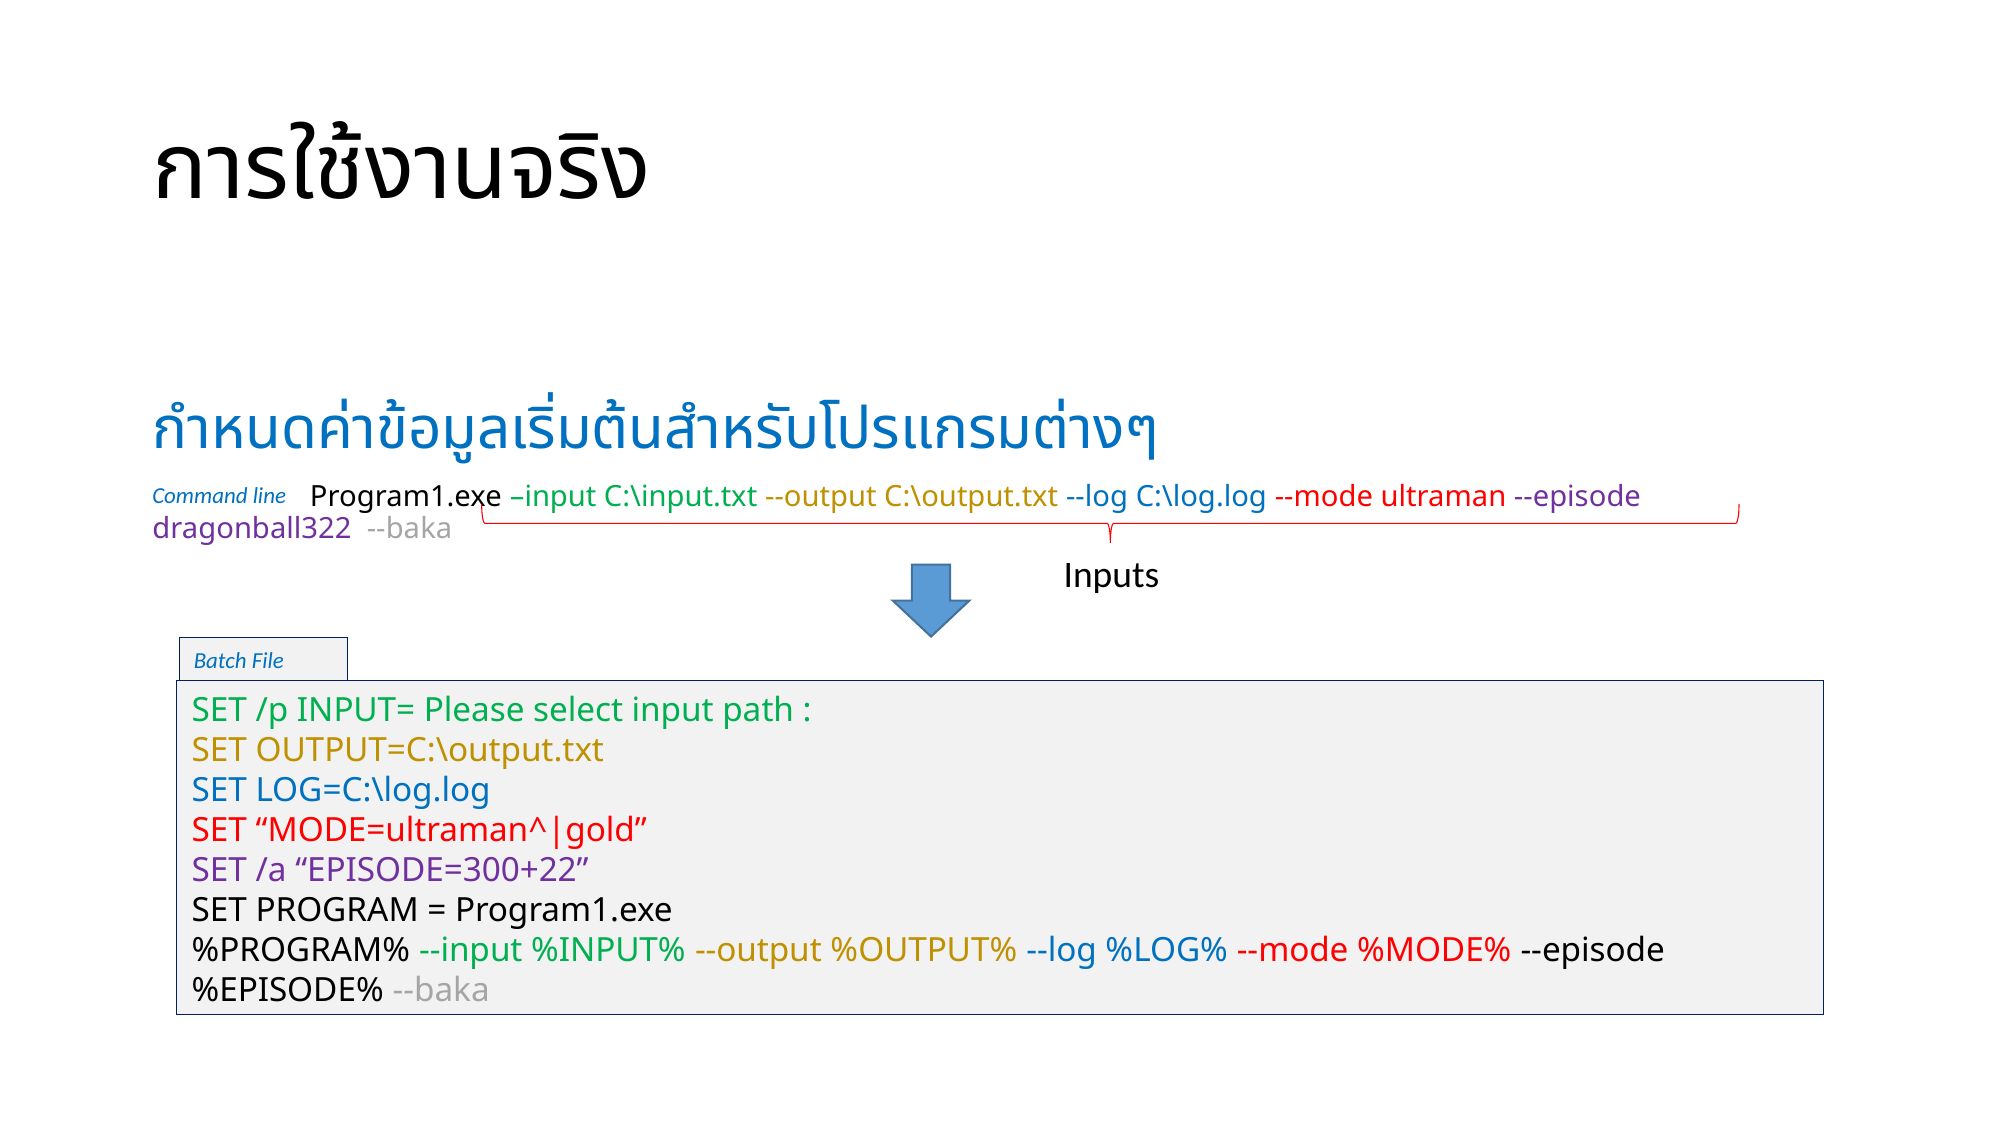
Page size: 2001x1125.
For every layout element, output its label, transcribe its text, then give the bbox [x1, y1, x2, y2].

text_box Command line [137, 473, 306, 516]
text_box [176, 637, 1824, 979]
list กำหนดค่าข้อมูลเริ่มต้นสำหรับโปรแกรมต่างๆ Program1.exe –input C:\input.txt --output C:\output.txt --log C:\log.log --mode ultraman --episode dragonball322 --baka [137, 299, 1863, 1014]
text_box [481, 503, 1740, 604]
title การใช้งานจริง [137, 59, 1863, 278]
text_box [894, 604, 968, 637]
